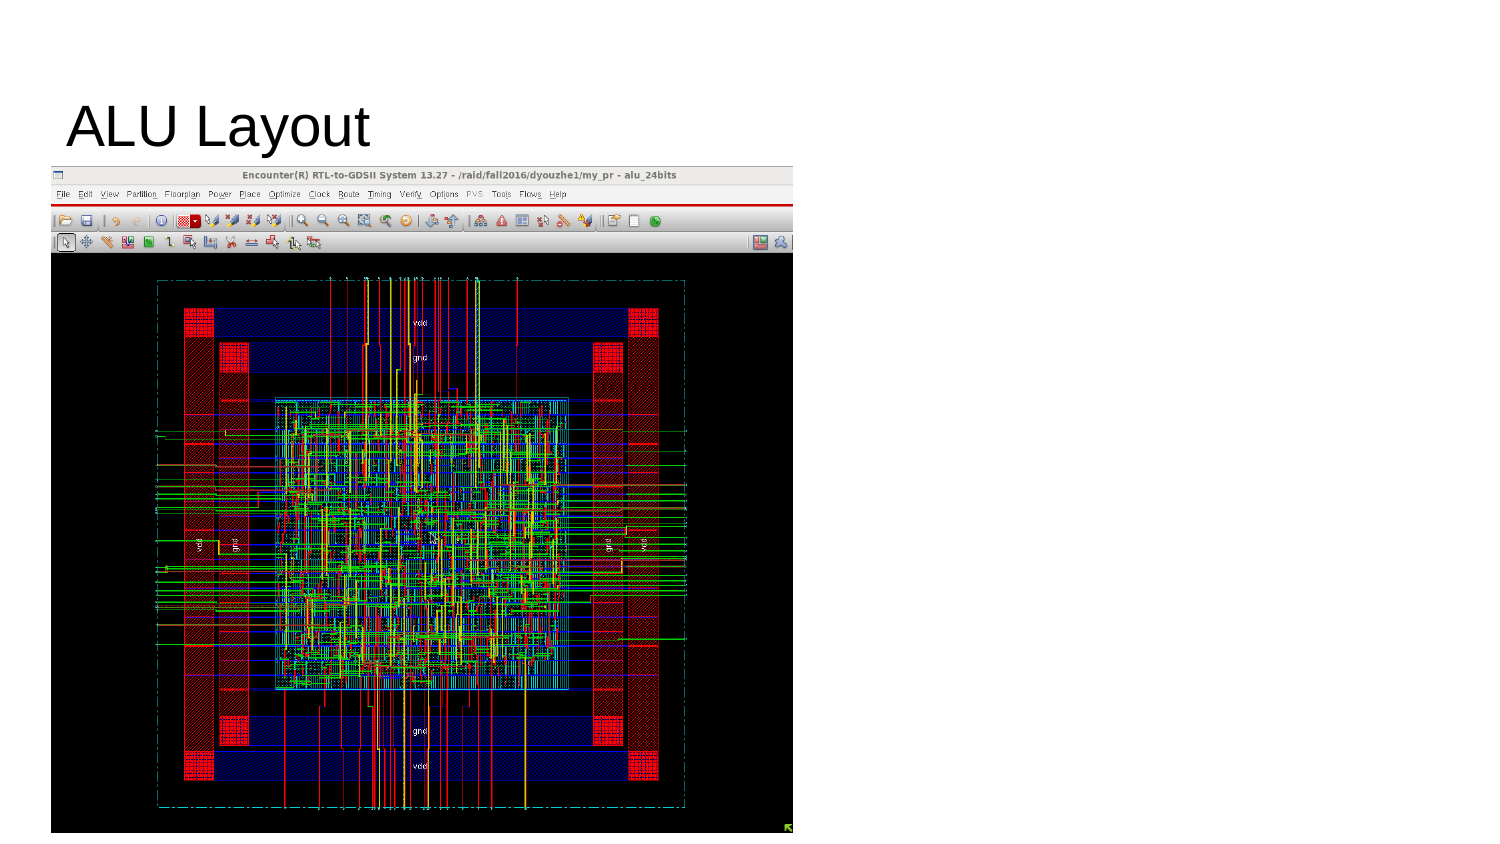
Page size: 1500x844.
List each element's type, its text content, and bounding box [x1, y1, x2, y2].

title ALU Layout [51, 72, 1449, 167]
picture [50, 166, 793, 833]
